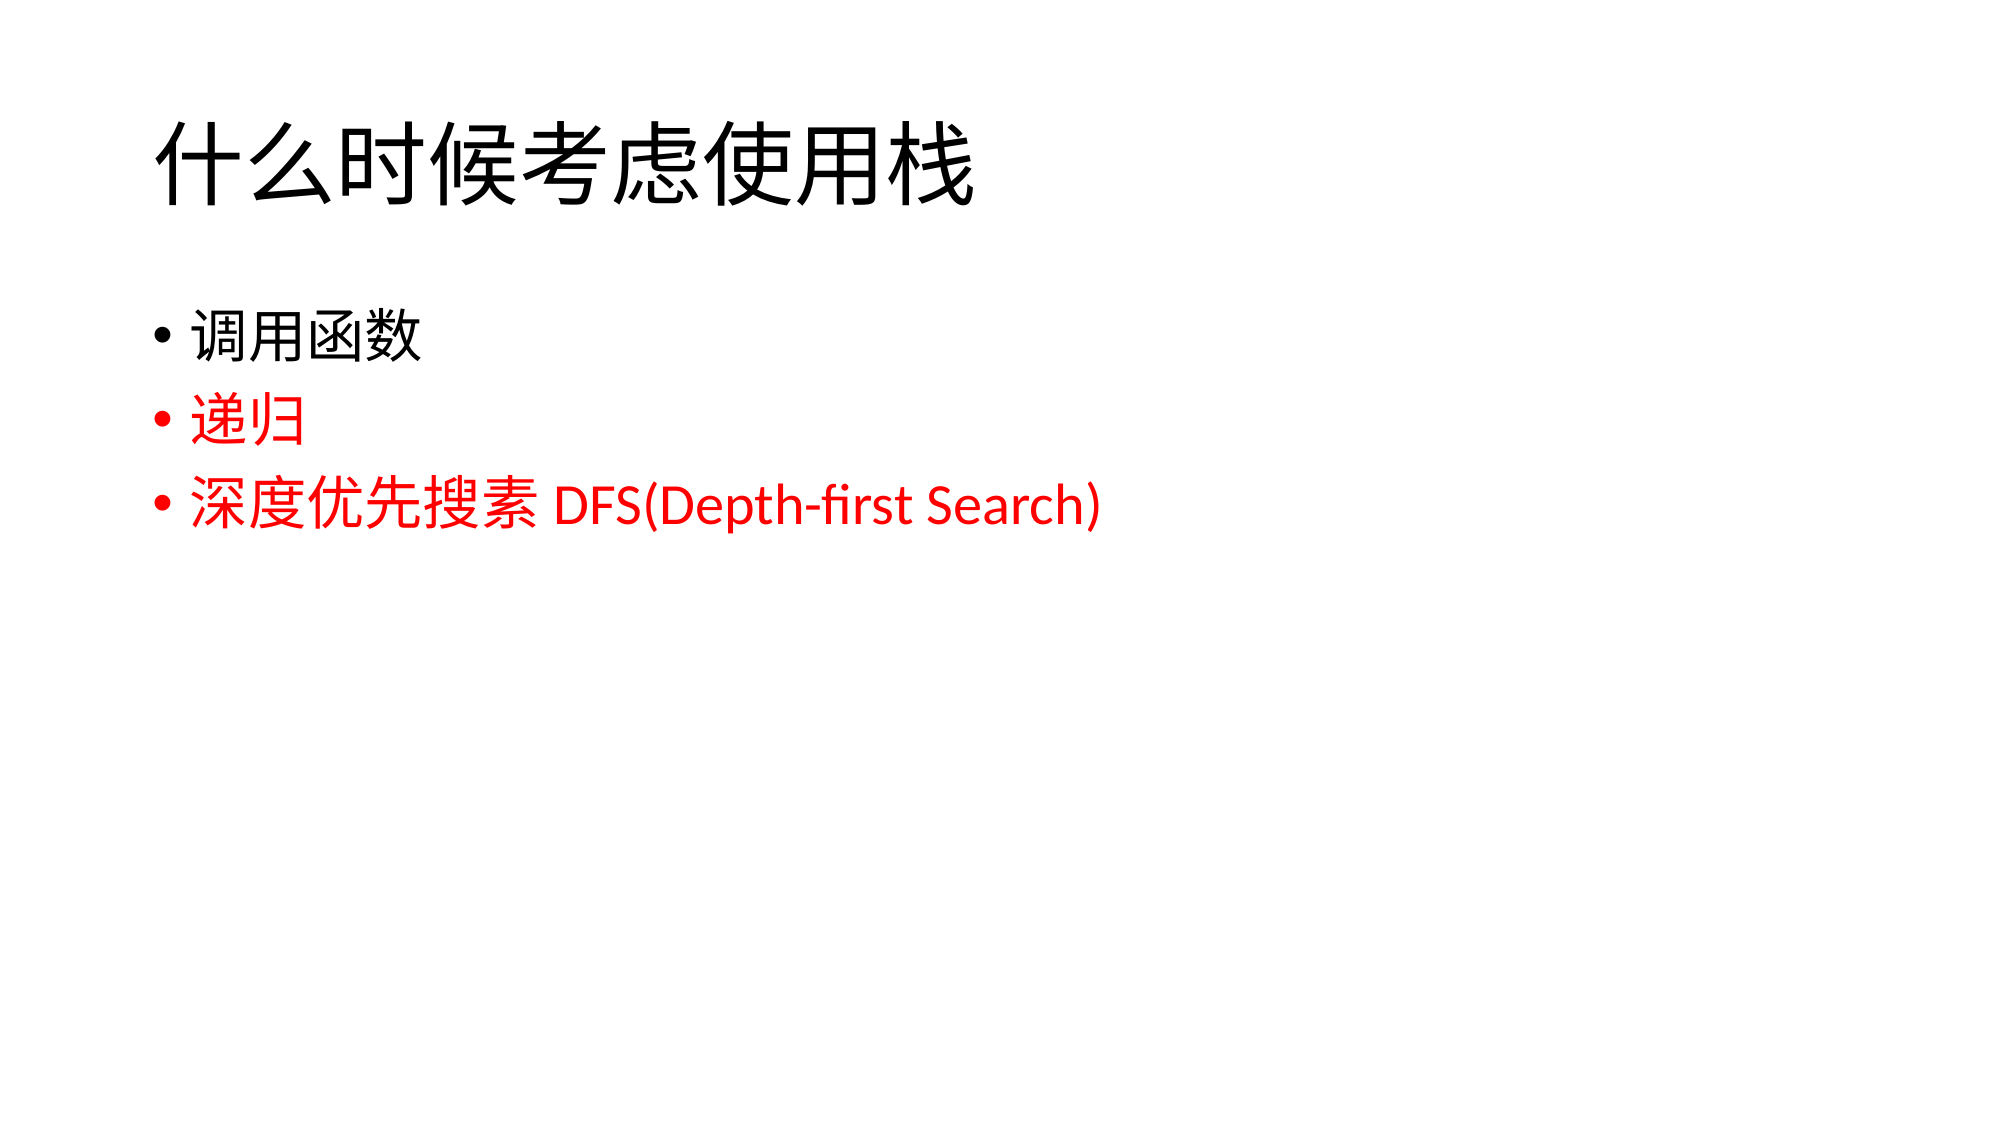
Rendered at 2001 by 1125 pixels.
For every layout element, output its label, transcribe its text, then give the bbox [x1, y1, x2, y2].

title 什么时候考虑使用栈 [137, 59, 1863, 278]
list 调用函数 递归 深度优先搜素DFS(Depth-first Search) [137, 299, 1863, 1014]
